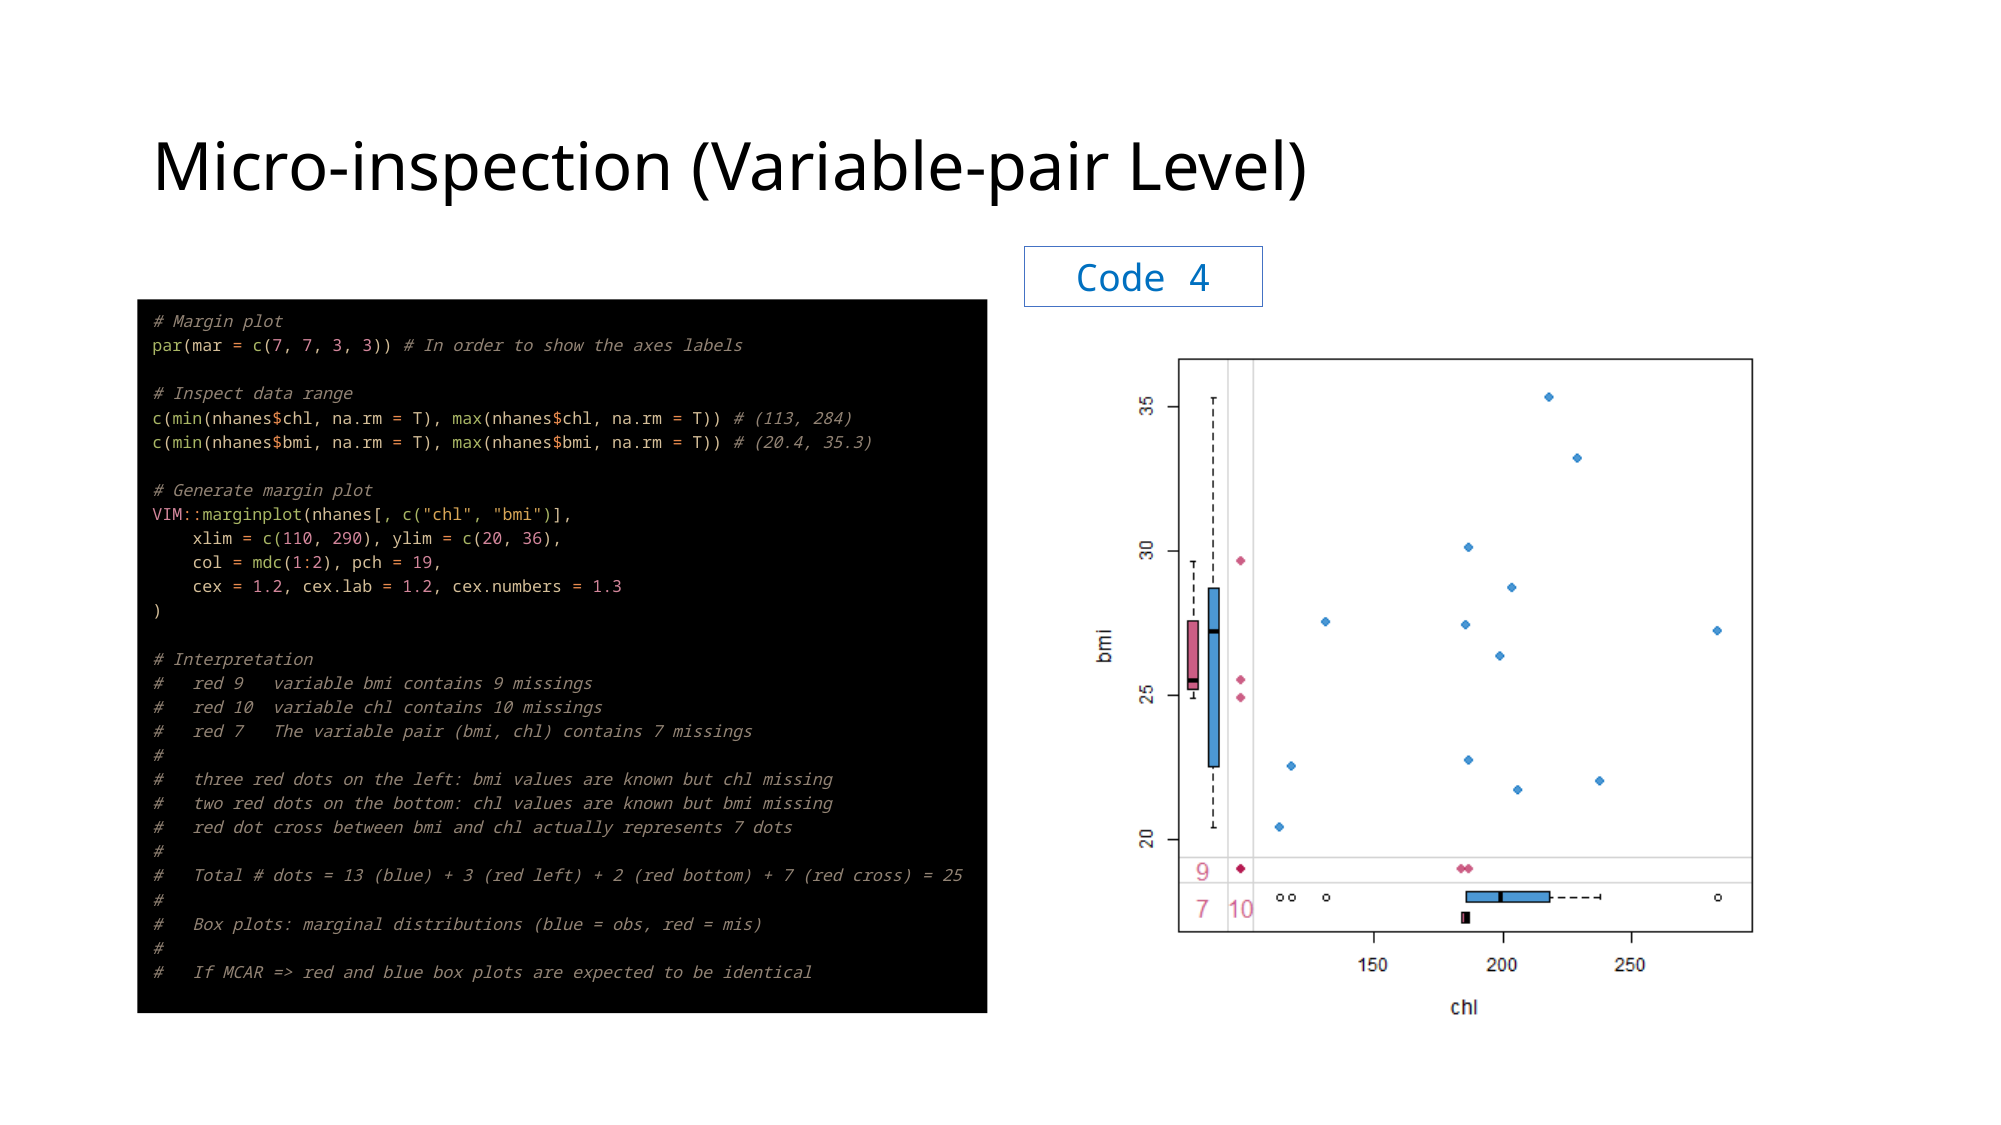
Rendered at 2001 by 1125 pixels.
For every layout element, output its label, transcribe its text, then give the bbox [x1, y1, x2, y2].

list # Margin plot par(mar = c(7, 7, 3, 3)) # In order to show the axes labels # Inspect data range c(min(nhanes$chl, na.rm = T), max(nhanes$chl, na.rm = T)) # (113, 284) c(min(nhanes$bmi, na.rm = T), max(nhanes$bmi, na.rm = T)) # (20.4, 35.3) # Generate margin plot VIM::marginplot(nhanes[, c("chl", "bmi")], xlim = c(110, 290), ylim = c(20, 36), col = mdc(1:2), pch = 19, cex = 1.2, cex.lab = 1.2, cex.numbers = 1.3 ) # Interpretation # red 9 variable bmi contains 9 missings # red 10 variable chl contains 10 missings # red 7 The variable pair (bmi, chl) contains 7 missings # # three red dots on the left: bmi values are known but chl missing # two red dots on the bottom: chl values are known but bmi missing # red dot cross between bmi and chl actually represents 7 dots # # Total # dots = 13 (blue) + 3 (red left) + 2 (red bottom) + 7 (red cross) = 25 # # Box plots: marginal distributions (blue = obs, red = mis) # # If MCAR => red and blue box plots are expected to be identical [137, 299, 988, 1014]
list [1080, 317, 1795, 1031]
title Micro-inspection (Variable-pair Level) [137, 59, 1863, 278]
text_box Code 4 [1024, 246, 1263, 307]
